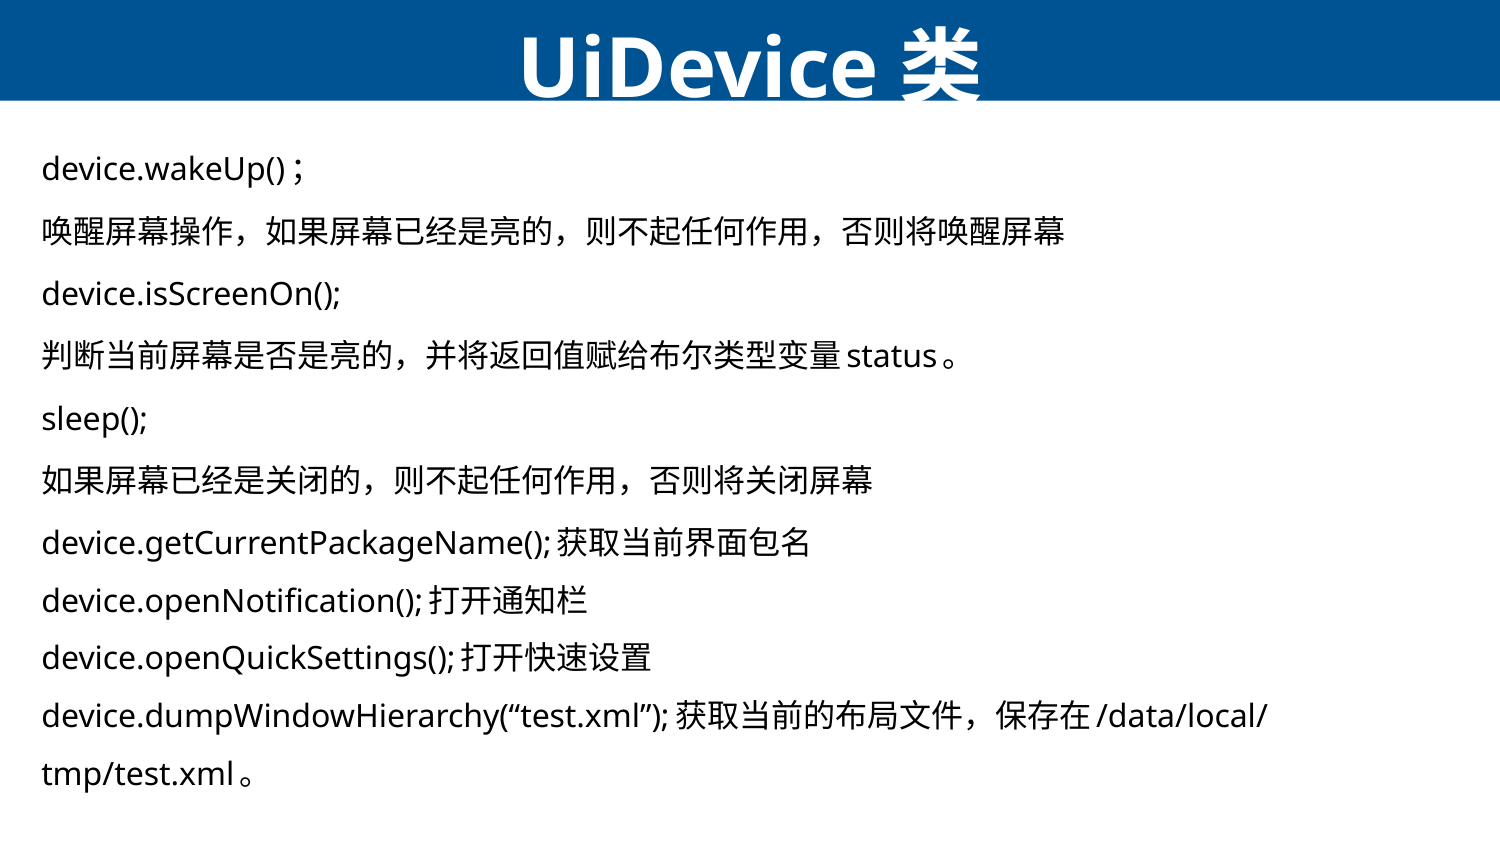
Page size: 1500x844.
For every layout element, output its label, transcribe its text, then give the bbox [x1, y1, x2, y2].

list device.wakeUp()； 唤醒屏幕操作，如果屏幕已经是亮的，则不起任何作用，否则将唤醒屏幕 device.isScreenOn(); 判断当前屏幕是否是亮的，并将返回值赋给布尔类型变量status。 sleep(); 如果屏幕已经是关闭的，则不起任何作用，否则将关闭屏幕 device.getCurrentPackageName();获取当前界面包名 device.openNotification();打开通知栏 device.openQuickSettings();打开快速设置 device.dumpWindowHierarchy(“test.xml”);获取当前的布局文件，保存在/data/local/tmp/test.xml。 [41, 129, 1353, 794]
title UiDevice类 [0, 14, 1500, 84]
picture [0, 101, 1500, 844]
